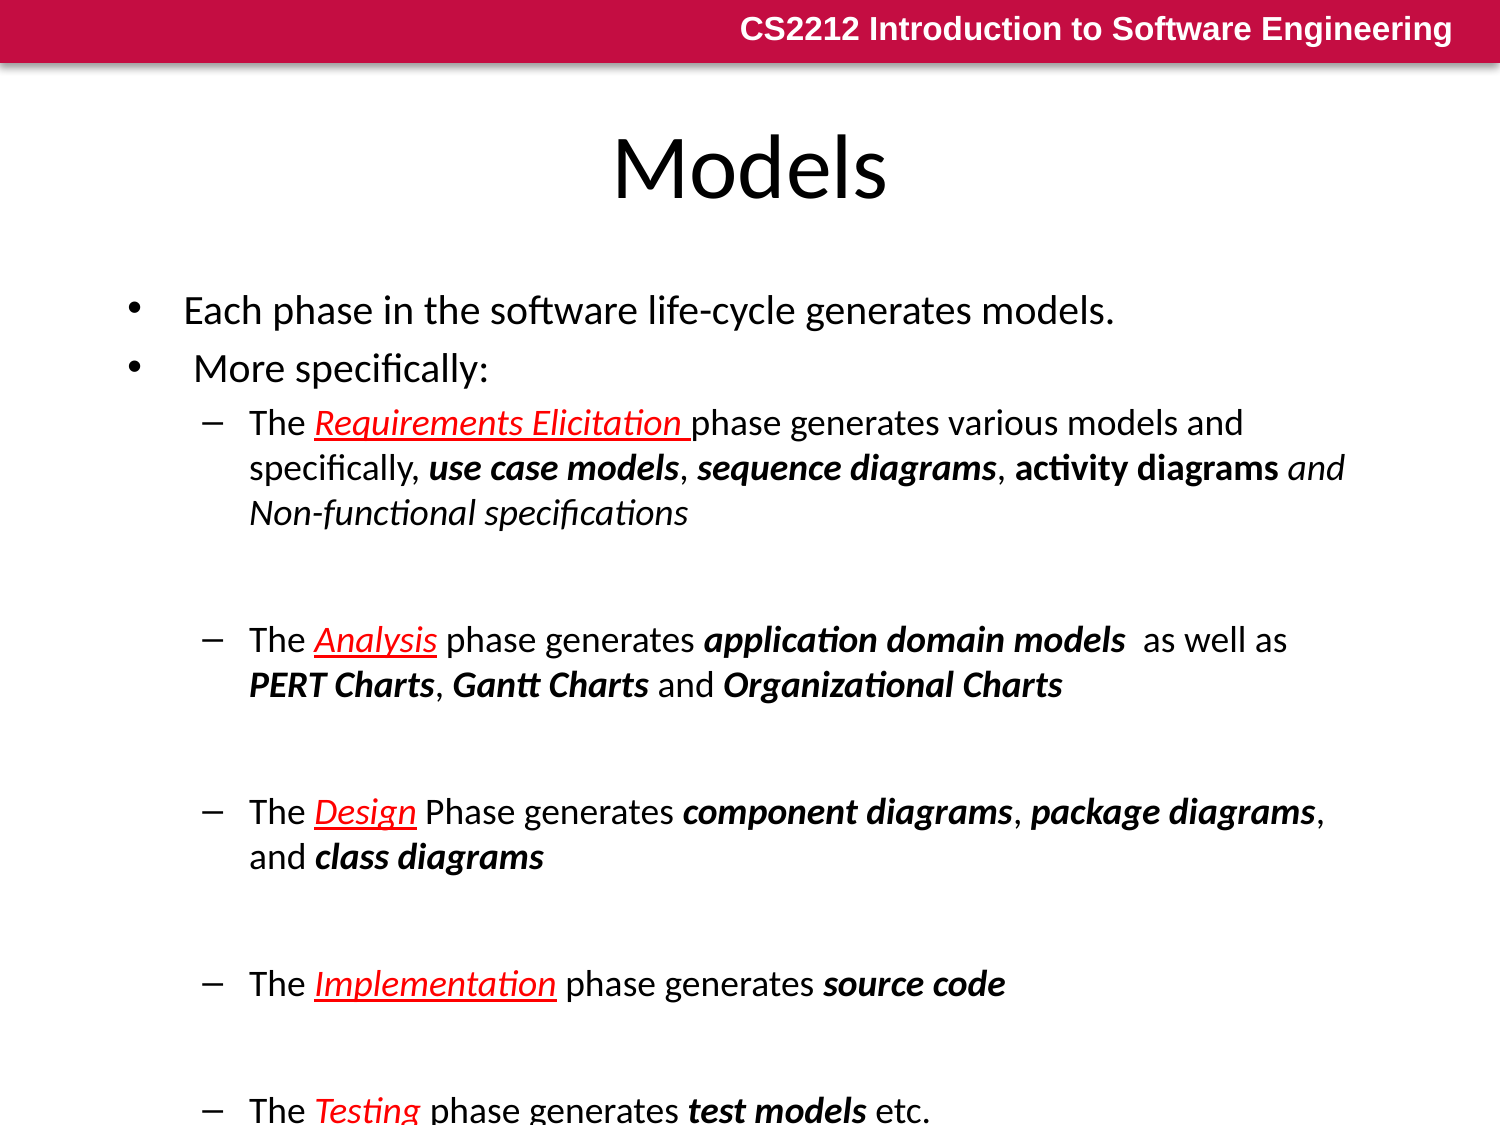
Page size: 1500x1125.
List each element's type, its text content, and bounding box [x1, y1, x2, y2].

picture [0, 0, 1500, 63]
title Models [112, 99, 1388, 275]
list Each phase in the software life-cycle generates models. More specifically: The Requirements Elicitation phase generates various models and specifically, use case models, sequence diagrams, activity diagrams and Non-functional specifications The Analysis phase generates application domain models as well as PERT Charts, Gantt Charts and Organizational Charts The Design Phase generates component diagrams, package diagrams, and class diagrams The Implementation phase generates source code The Testing phase generates test models etc. [112, 275, 1388, 950]
